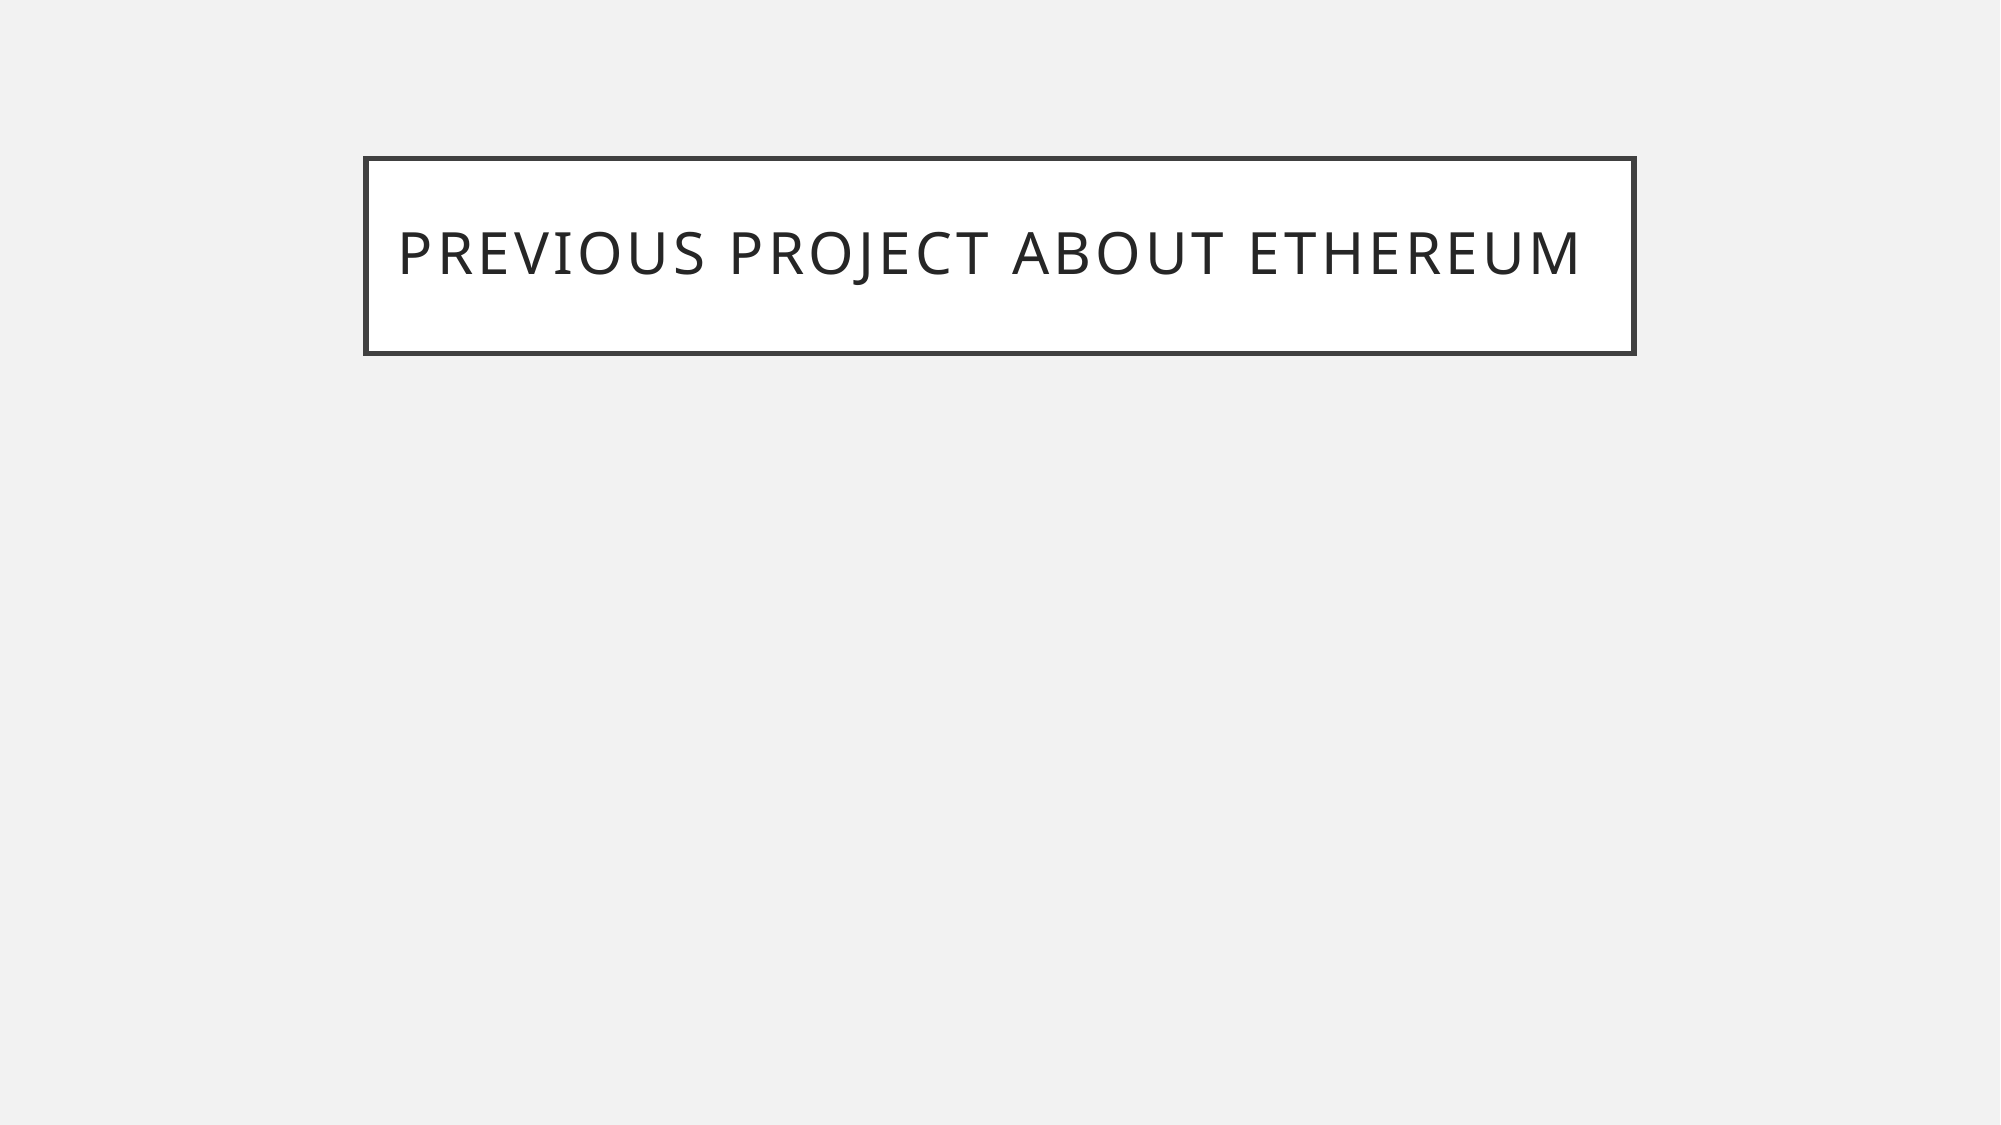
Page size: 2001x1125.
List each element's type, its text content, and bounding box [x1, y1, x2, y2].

title Previous project about Ethereum [363, 156, 1637, 356]
